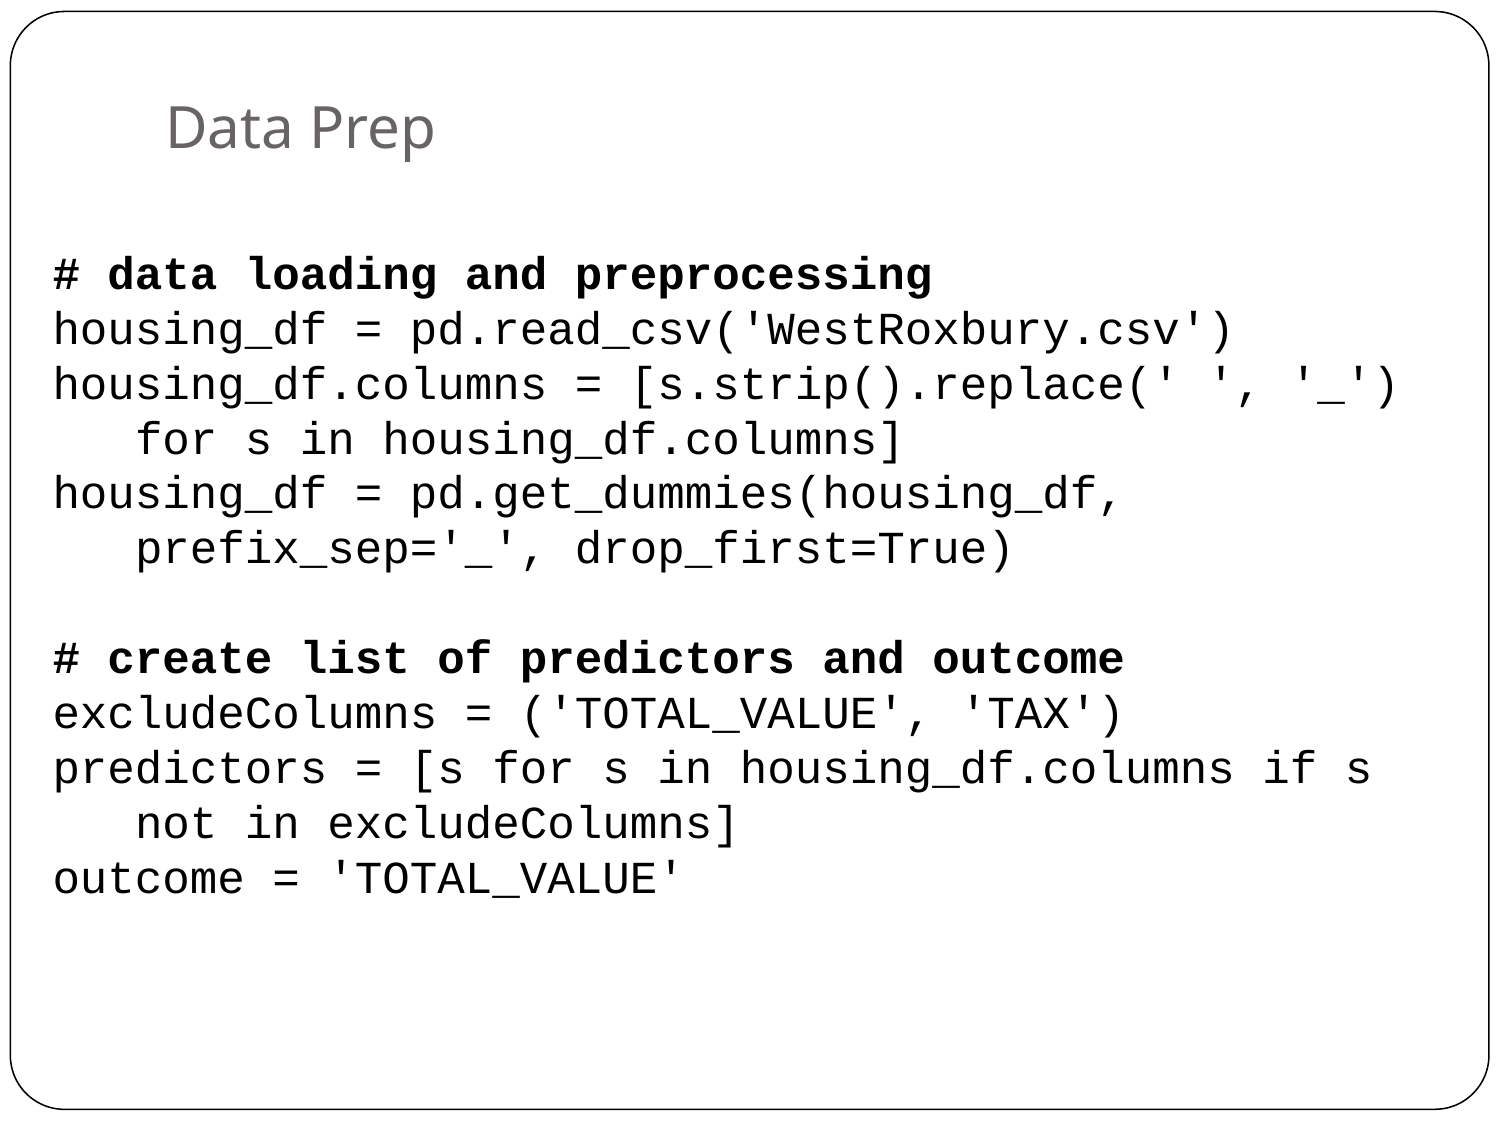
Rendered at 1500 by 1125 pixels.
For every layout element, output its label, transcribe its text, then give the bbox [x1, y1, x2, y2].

title Data Prep [150, 45, 1425, 175]
text_box # data loading and preprocessing housing_df = pd.read_csv('WestRoxbury.csv') housing_df.columns = [s.strip().replace(' ', '_') for s in housing_df.columns] housing_df = pd.get_dummies(housing_df, prefix_sep='_', drop_first=True) # create list of predictors and outcome excludeColumns = ('TOTAL_VALUE', 'TAX') predictors = [s for s in housing_df.columns if s not in excludeColumns] outcome = 'TOTAL_VALUE' [37, 235, 1463, 648]
